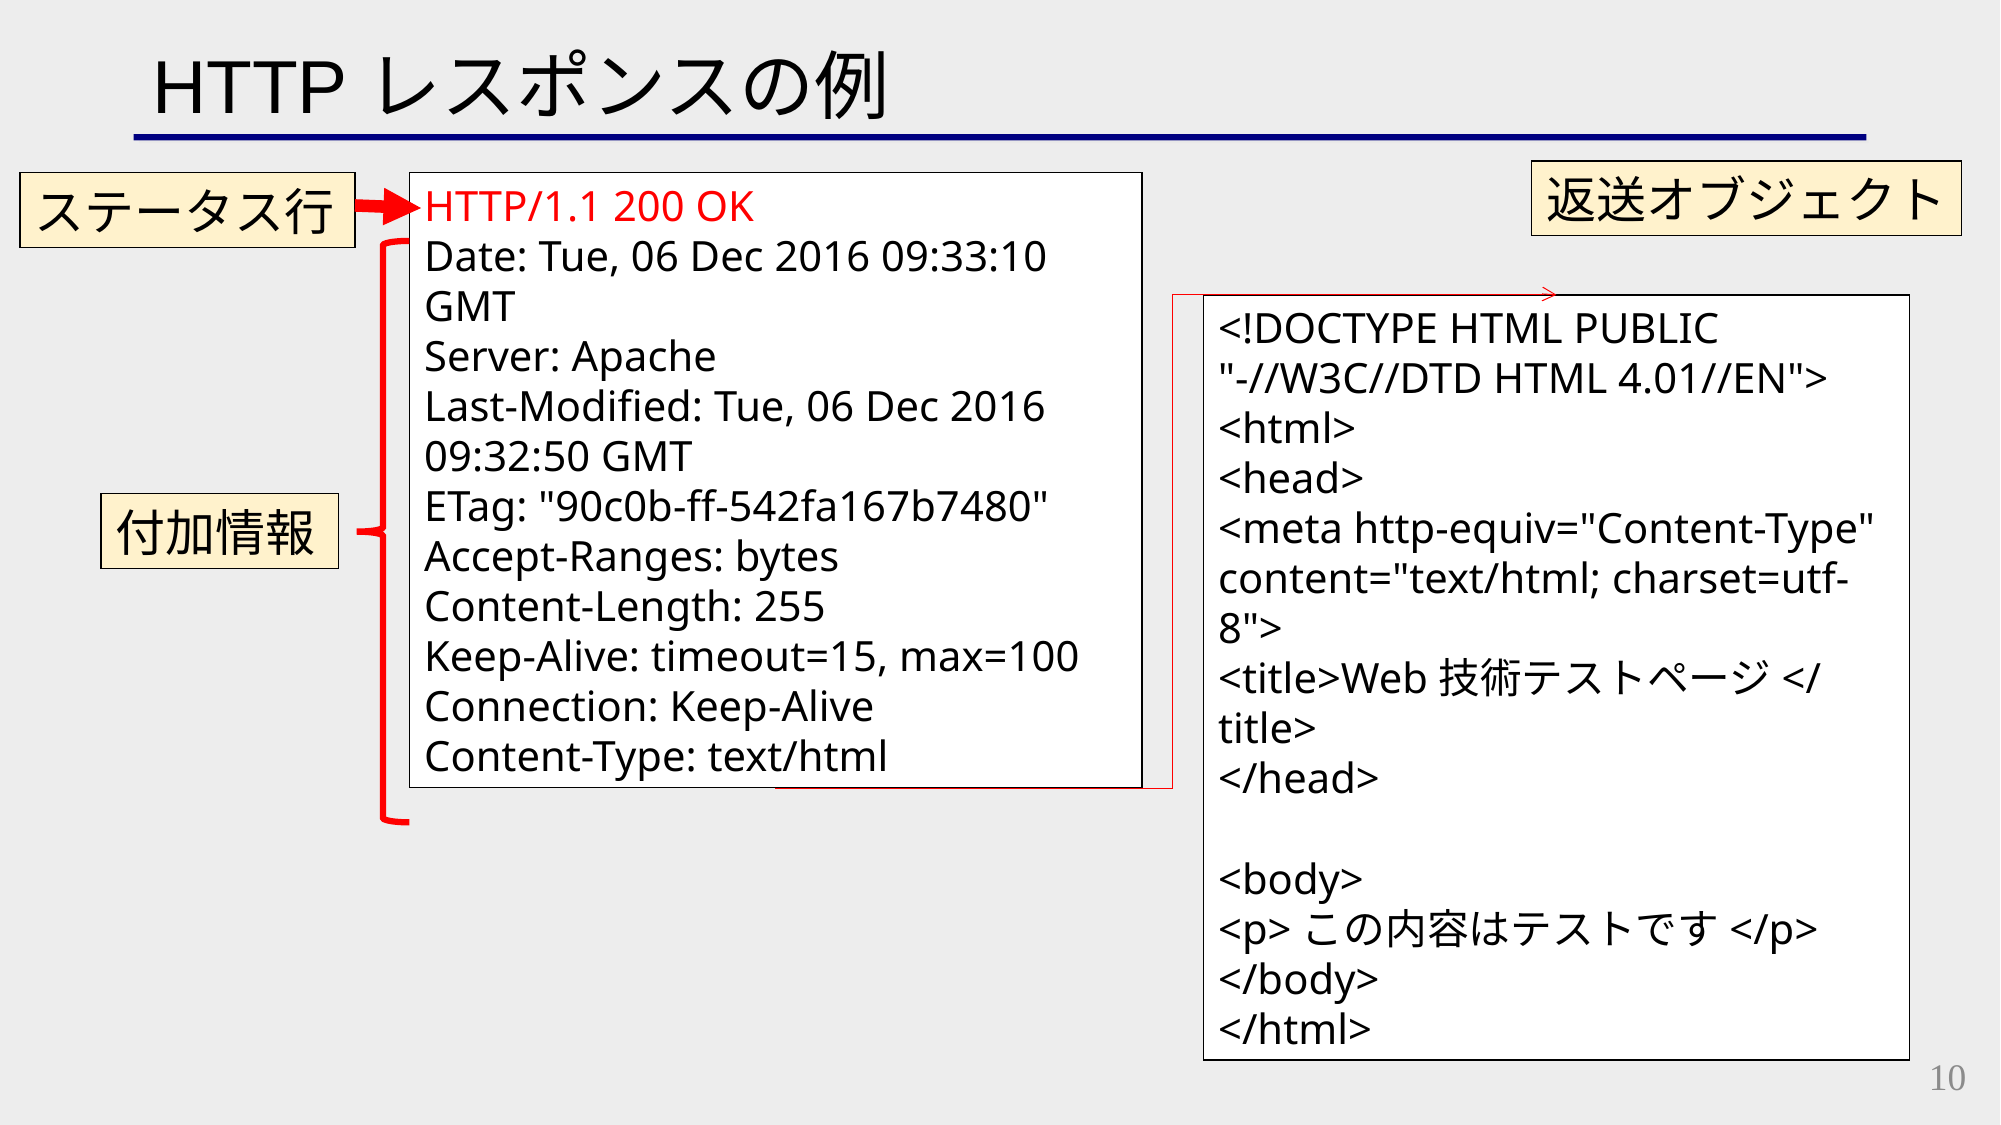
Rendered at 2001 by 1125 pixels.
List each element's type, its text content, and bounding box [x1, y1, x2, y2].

text_box HTTP/1.1 200 OK Date: Tue, 06 Dec 2016 09:33:10 GMT Server: Apache Last-Modified: Tue, 06 Dec 2016 09:32:50 GMT ETag: "90c0b-ff-542fa167b7480" Accept-Ranges: bytes Content-Length: 255 Keep-Alive: timeout=15, max=100 Connection: Keep-Alive Content-Type: text/html [409, 172, 1143, 788]
text_box 付加情報 [100, 493, 339, 569]
text_box ステータス行 [20, 172, 355, 248]
text_box <!DOCTYPE HTML PUBLIC "-//W3C//DTD HTML 4.01//EN"> <html> <head> <meta http-equiv="Content-Type" content="text/html; charset=utf-8"> <title>Web技術テストページ</title> </head> <body> <p>この内容はテストです</p> </body> </html> [1203, 294, 1910, 1060]
text_box 返送オブジェクト [1531, 160, 1962, 236]
title HTTPレスポンスの例 [137, 18, 1863, 138]
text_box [891, 179, 1441, 960]
slide_number 10 [1531, 1045, 1982, 1106]
text_box [356, 240, 410, 823]
